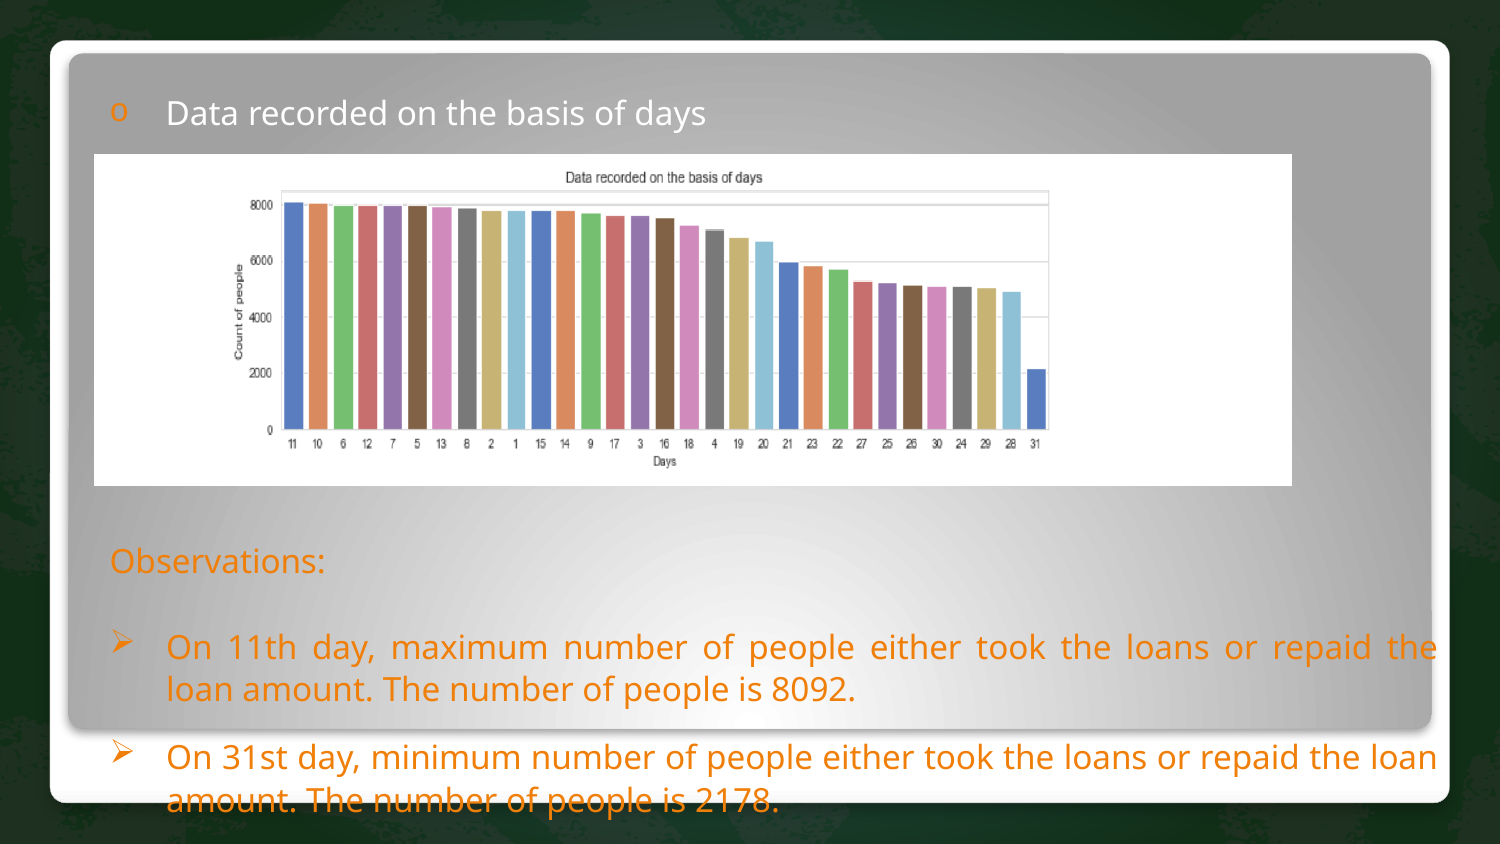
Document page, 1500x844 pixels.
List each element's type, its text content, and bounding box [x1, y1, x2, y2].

picture [0, 0, 1500, 844]
list Data recorded on the basis of days [75, 43, 1434, 182]
text_box Observations: On 11th day, maximum number of people either took the loans or repaid the loan amount. The number of people is 8092. On 31st day, minimum number of people either took the loans or repaid the loan amount. The number of people is 2178. [94, 530, 1455, 827]
